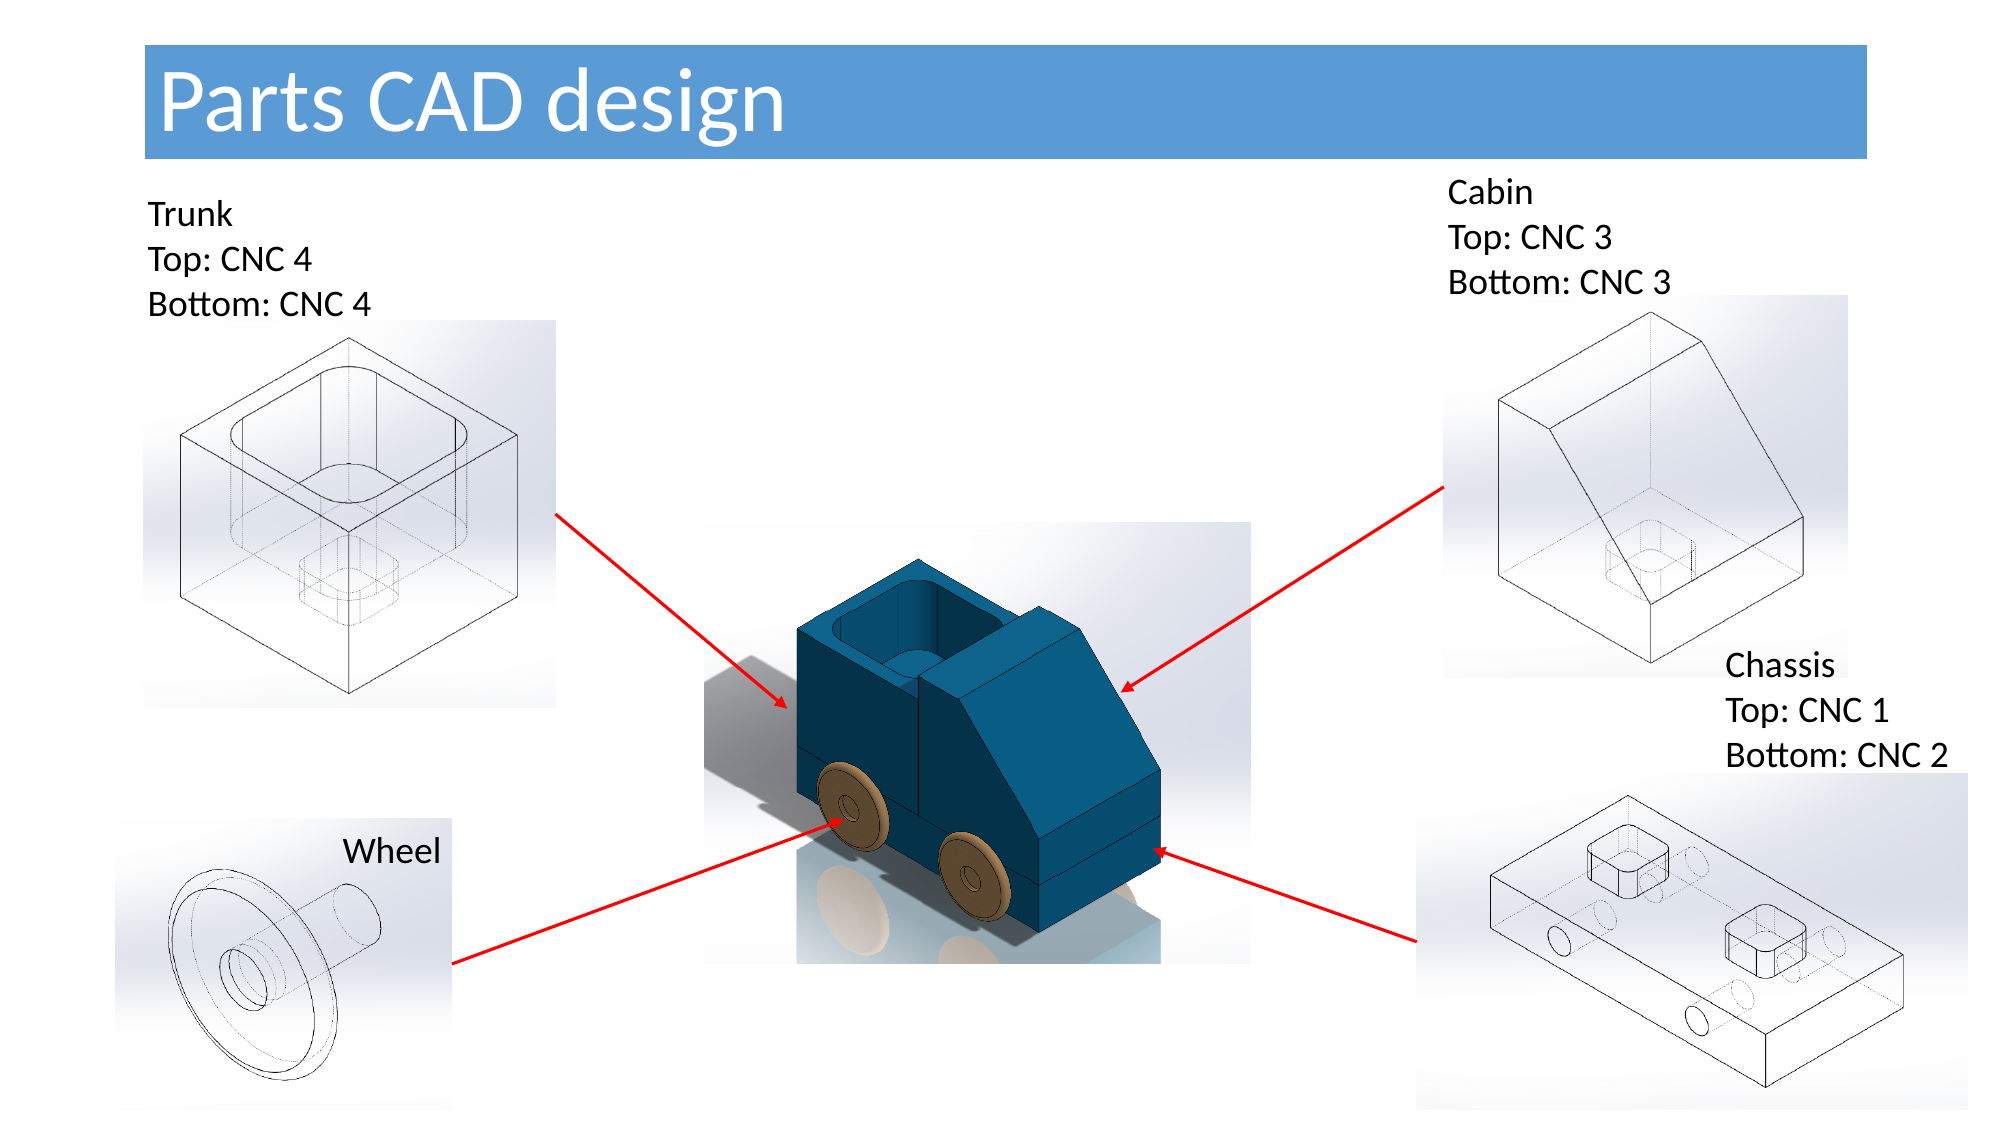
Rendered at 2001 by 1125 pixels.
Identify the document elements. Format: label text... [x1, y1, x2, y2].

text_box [1152, 848, 1417, 942]
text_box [451, 819, 844, 964]
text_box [555, 513, 788, 709]
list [704, 522, 1251, 964]
picture [115, 818, 452, 1110]
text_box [1120, 486, 1444, 693]
text_box Trunk Top: CNC 4 Bottom: CNC 4 [132, 181, 435, 332]
picture [143, 320, 556, 708]
text_box Chassis Top: CNC 1 Bottom: CNC 2 [1710, 632, 1985, 783]
picture [1443, 295, 1848, 678]
picture [1416, 773, 1968, 1110]
title Parts CAD design [142, 42, 1870, 162]
text_box Cabin Top: CNC 3 Bottom: CNC 3 [1433, 162, 1769, 309]
